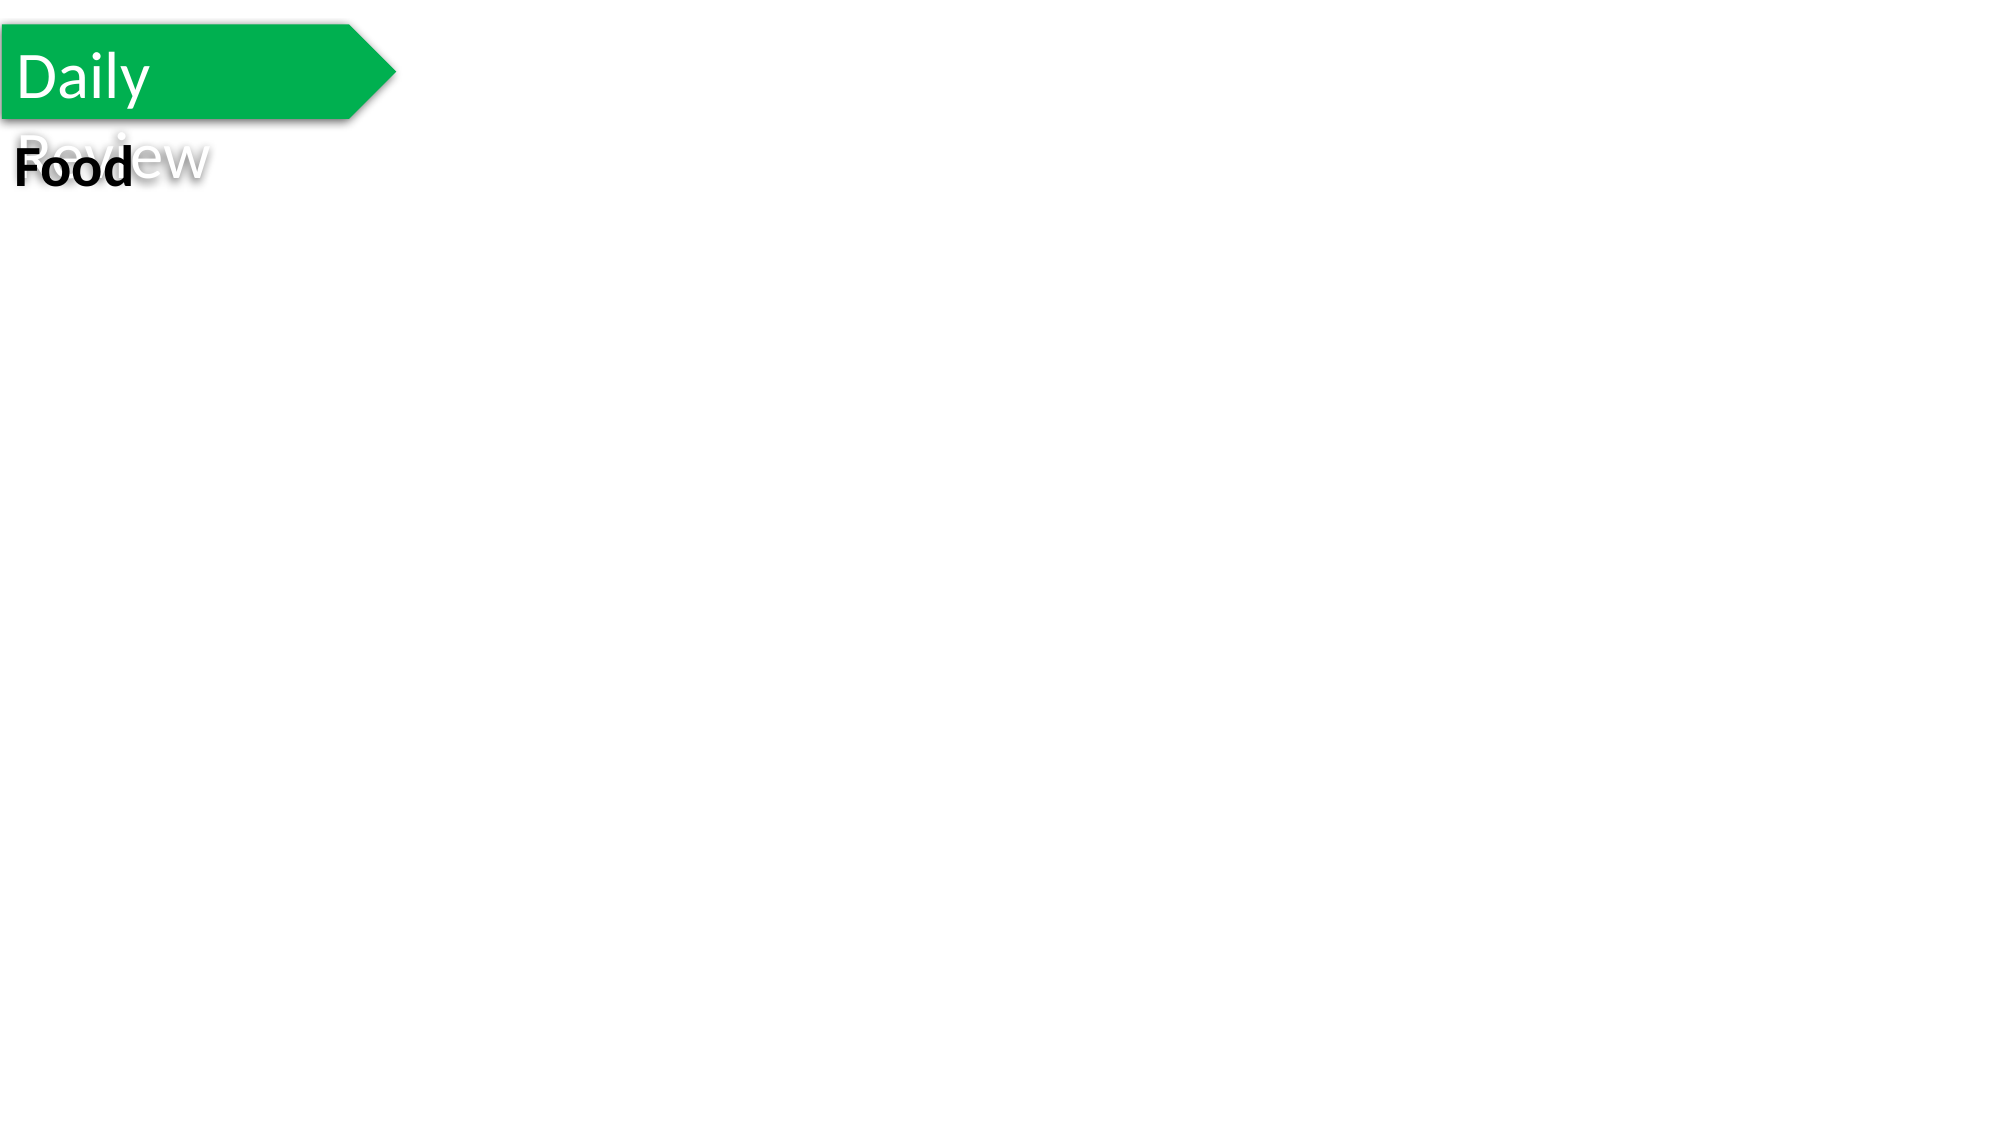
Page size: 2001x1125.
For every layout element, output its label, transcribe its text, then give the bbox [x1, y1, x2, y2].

text_box Daily Review [1, 24, 397, 119]
text_box Food [0, 120, 1554, 205]
